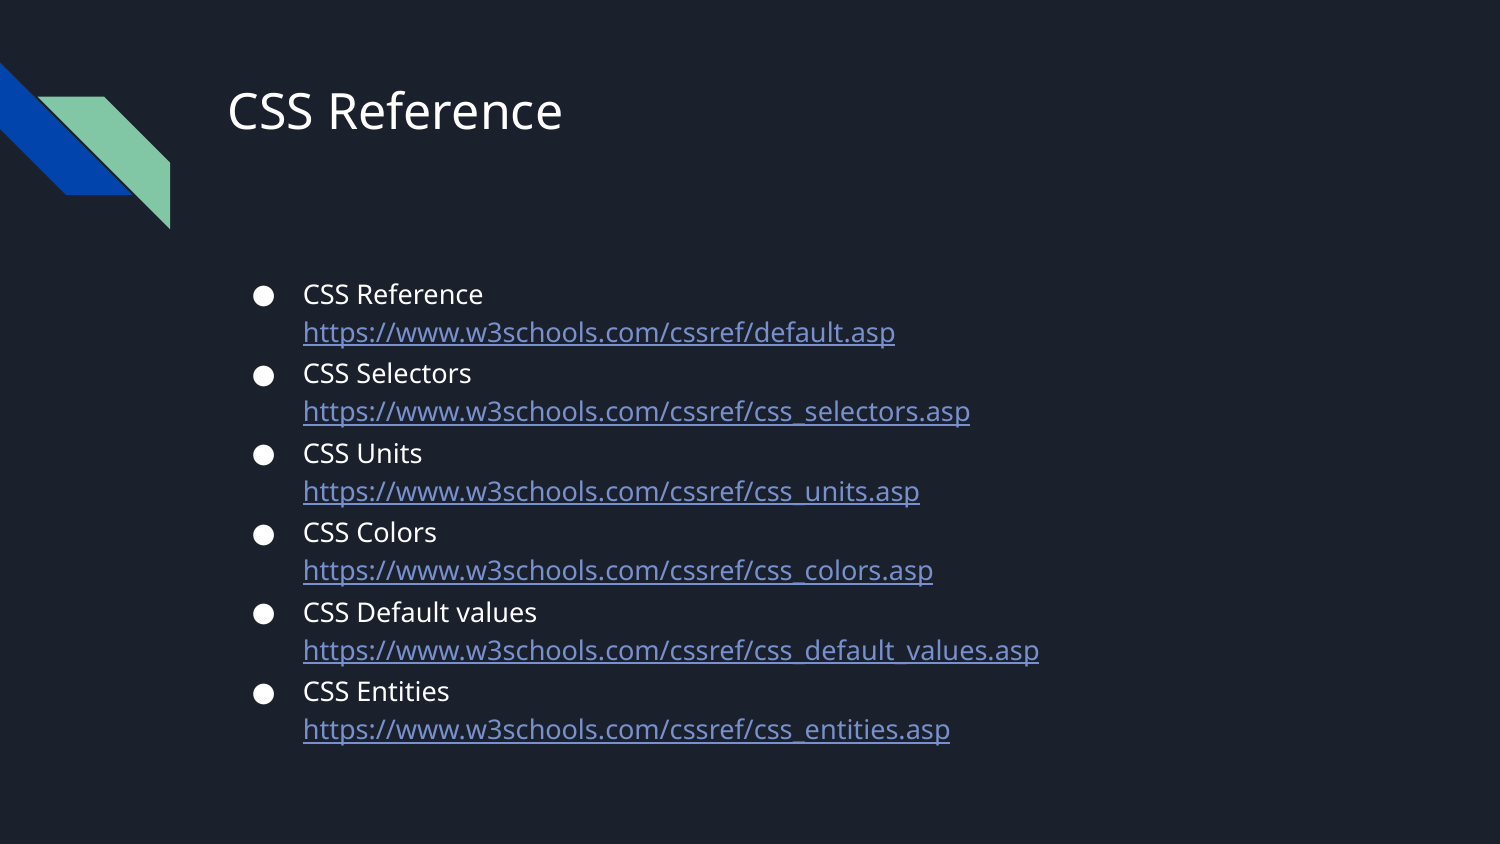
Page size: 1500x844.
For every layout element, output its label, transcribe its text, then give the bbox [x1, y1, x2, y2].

title CSS Reference [212, 64, 1368, 215]
list CSS Reference https://www.w3schools.com/cssref/default.asp CSS Selectors https://www.w3schools.com/cssref/css_selectors.asp CSS Units https://www.w3schools.com/cssref/css_units.asp CSS Colors https://www.w3schools.com/cssref/css_colors.asp CSS Default values https://www.w3schools.com/cssref/css_default_values.asp CSS Entities https://www.w3schools.com/cssref/css_entities.asp [212, 257, 1368, 735]
